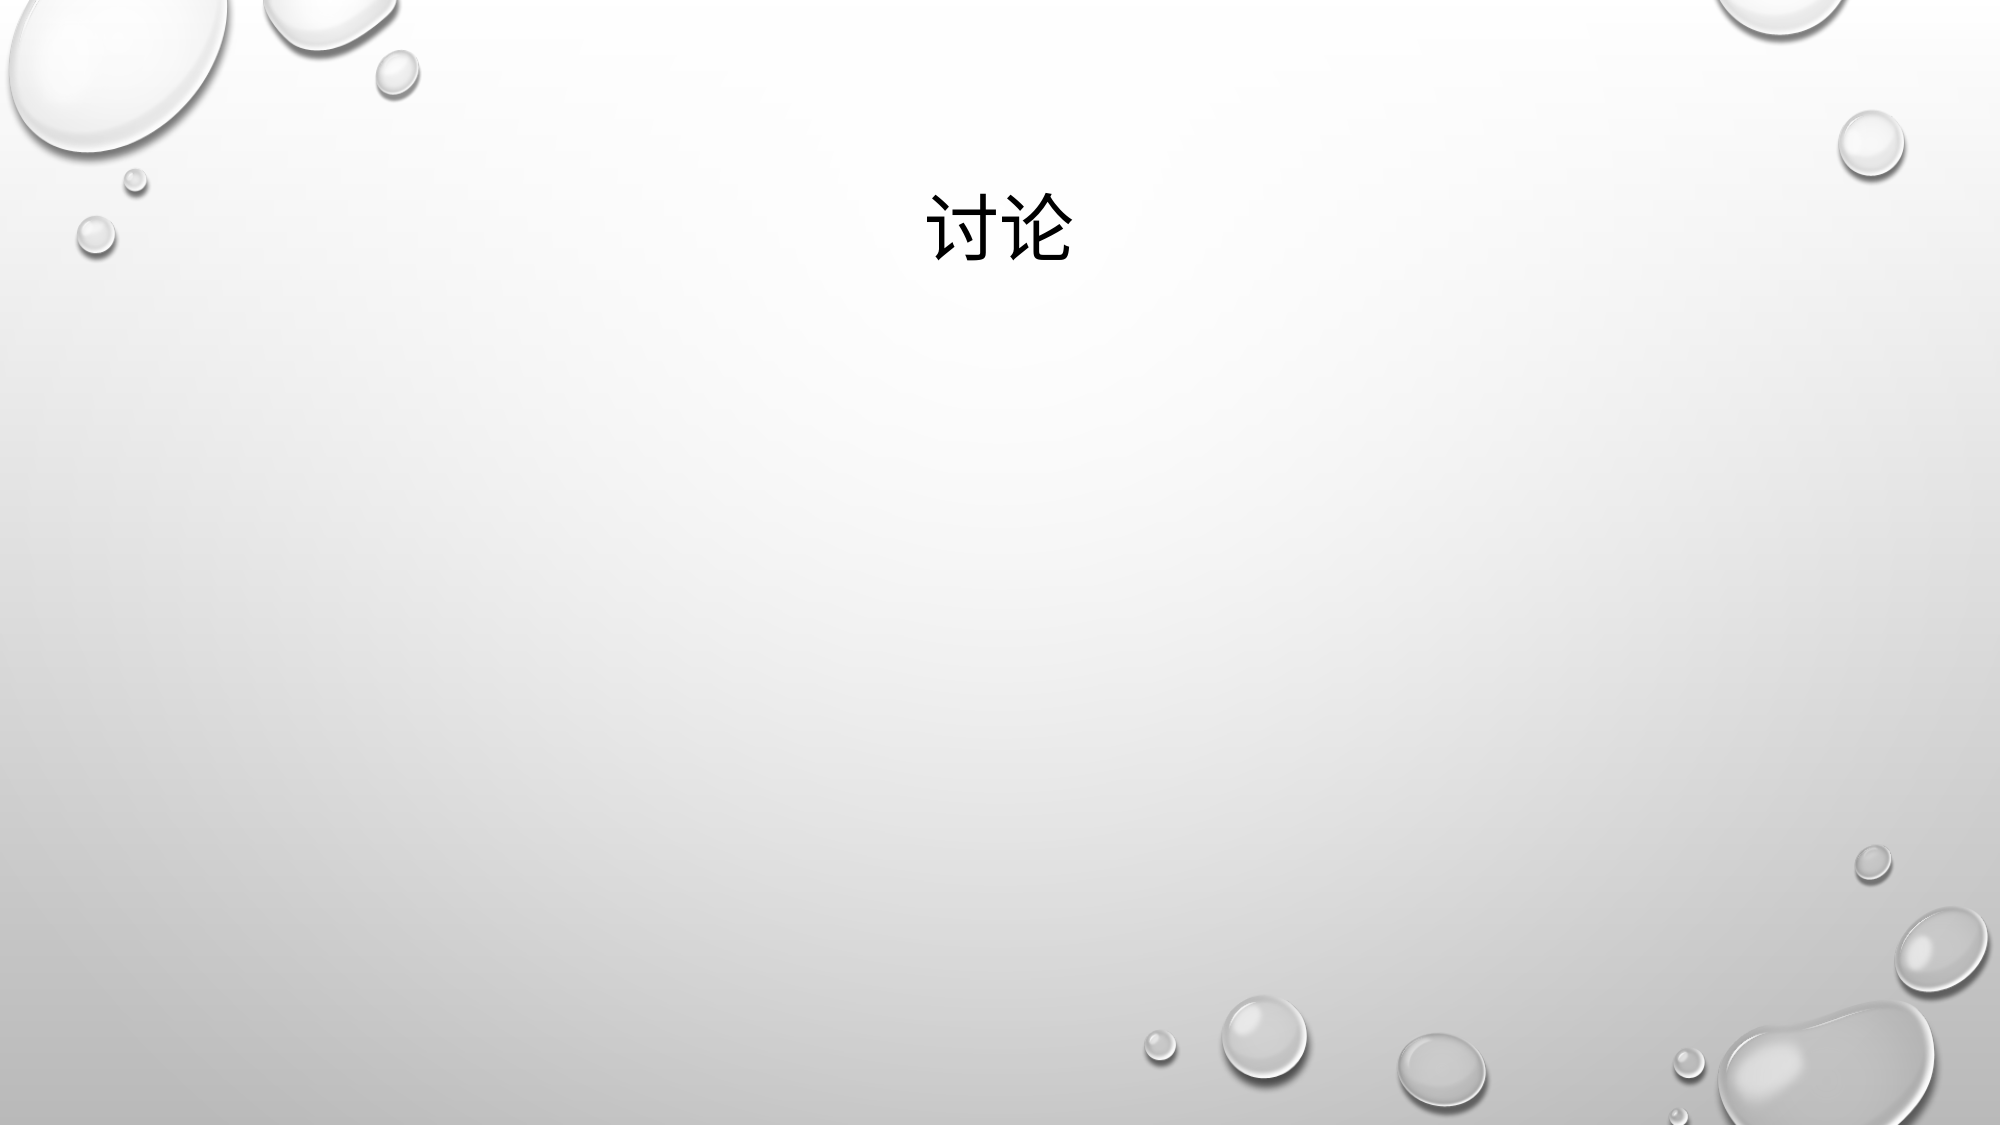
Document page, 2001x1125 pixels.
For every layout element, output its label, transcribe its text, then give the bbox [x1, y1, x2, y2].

title 讨论 [149, 101, 1851, 364]
picture [0, 0, 2000, 1125]
